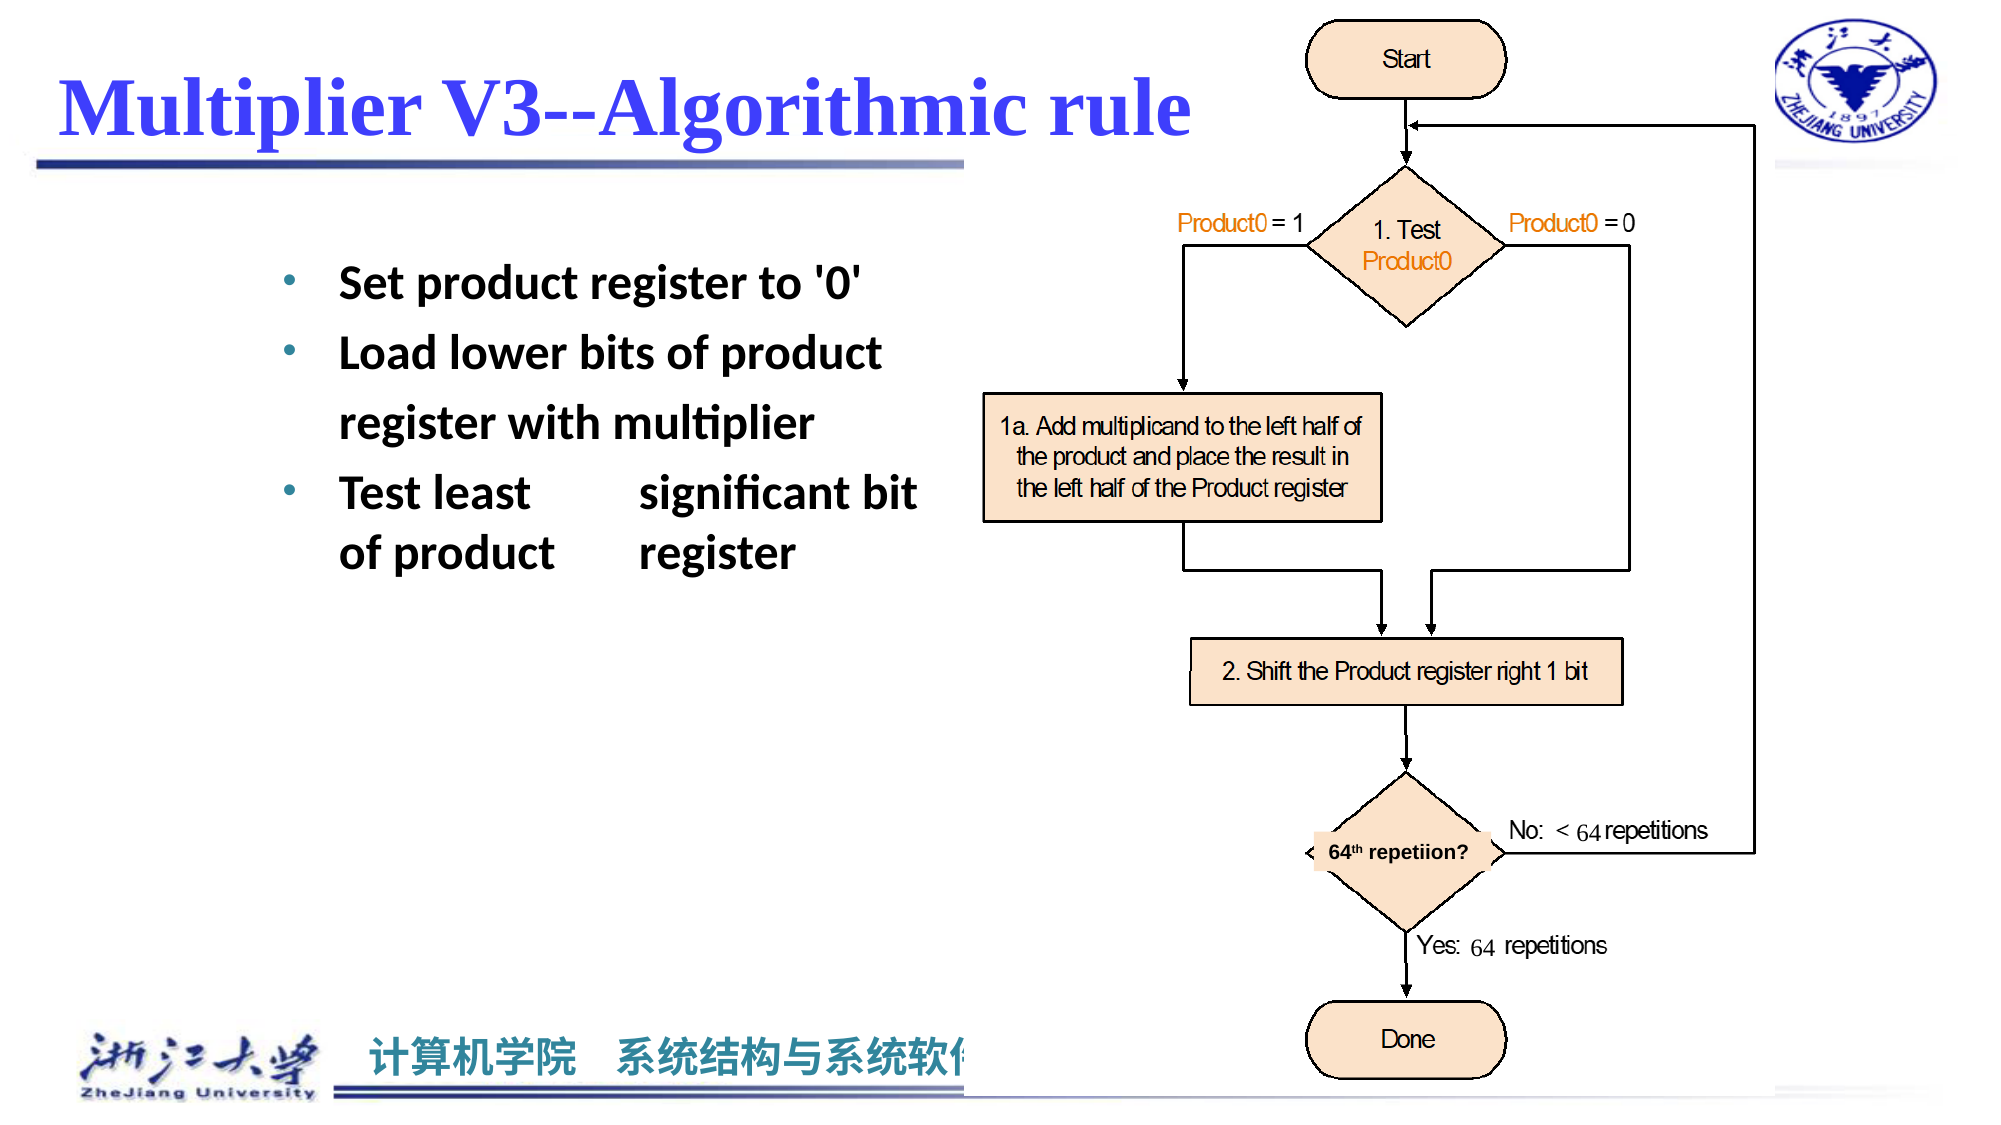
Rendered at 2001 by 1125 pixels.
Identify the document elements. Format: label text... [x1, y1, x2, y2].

title Multiplier V3--Algorithmic rule [43, 60, 959, 145]
picture [9, 0, 1991, 1125]
list Set product register to '0' Load lower bits of product register with multiplier Test least significant bit of product register [267, 241, 959, 917]
